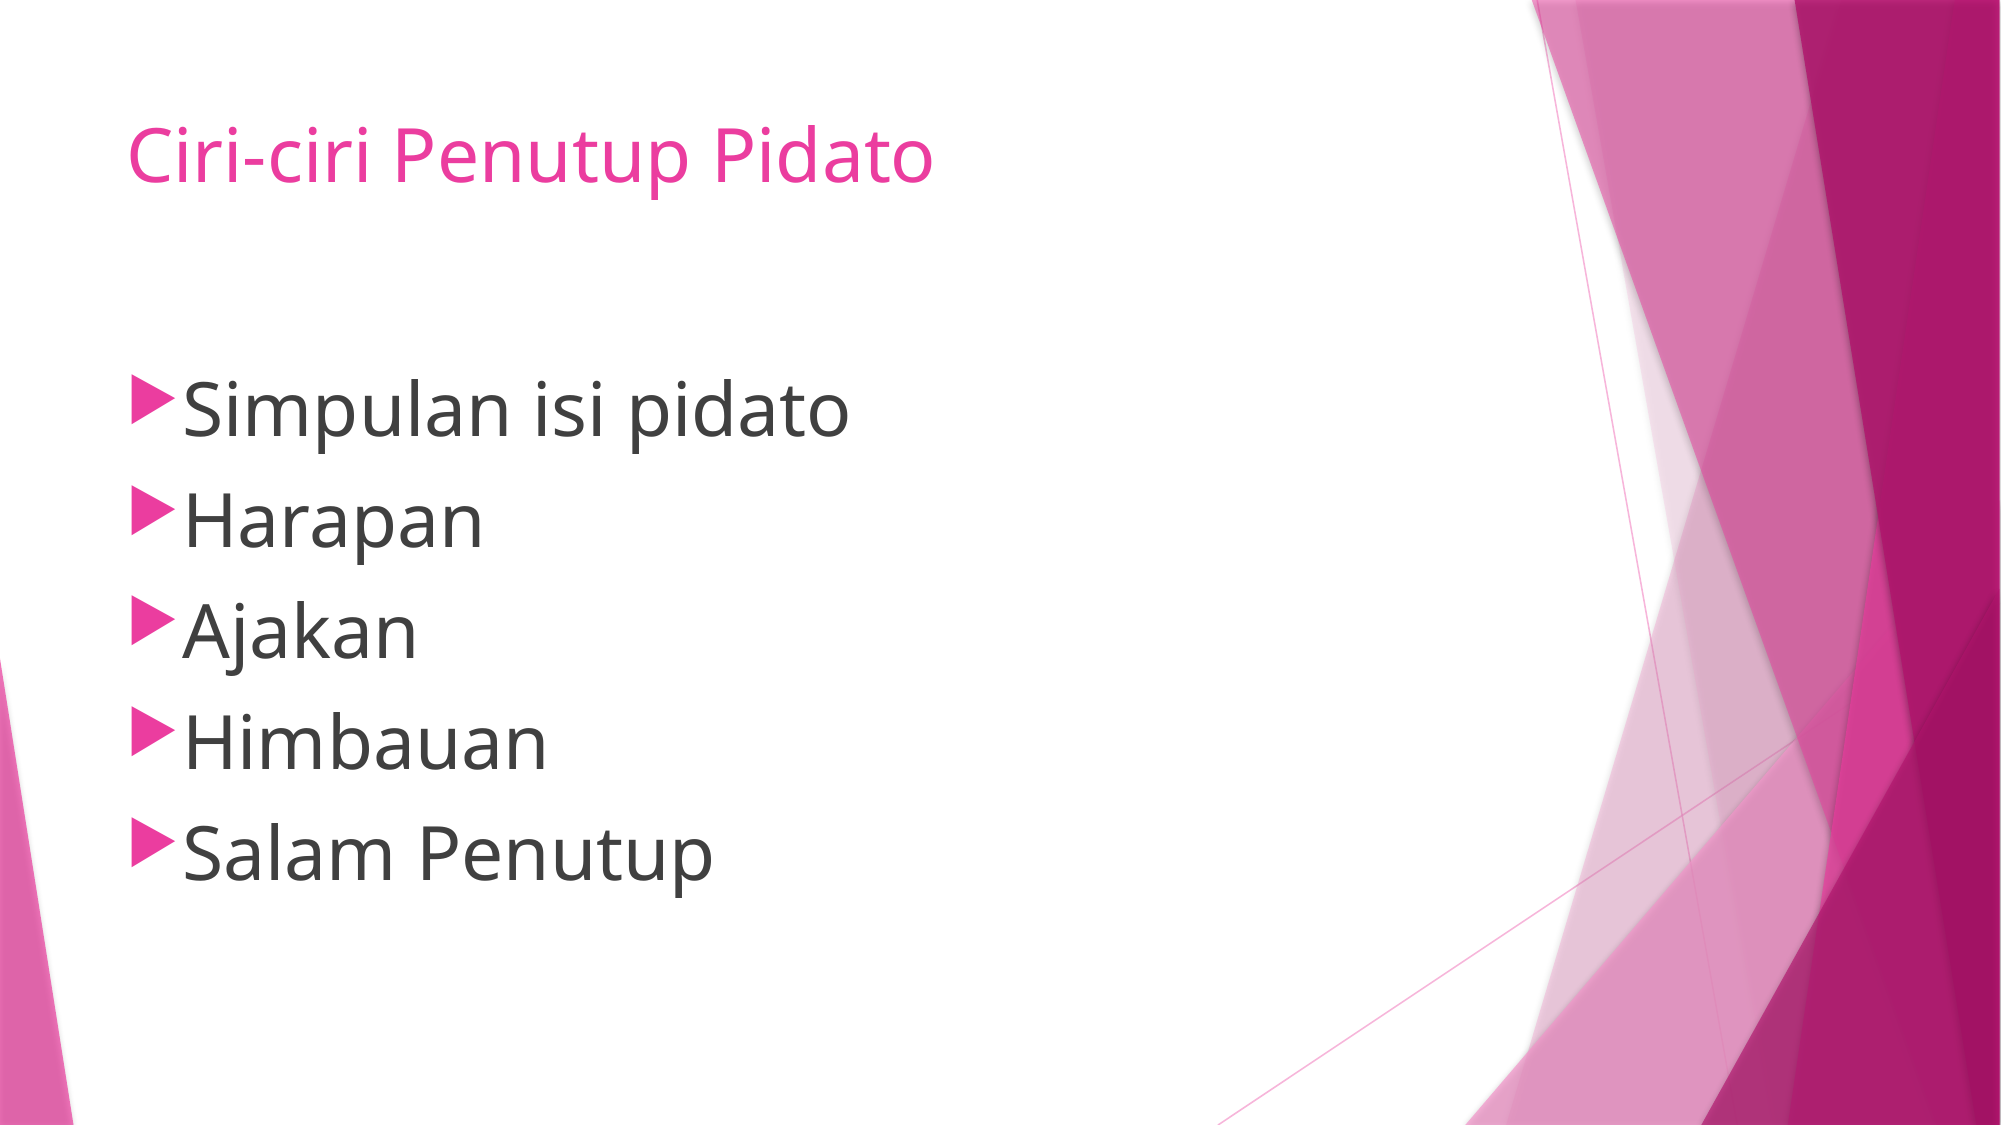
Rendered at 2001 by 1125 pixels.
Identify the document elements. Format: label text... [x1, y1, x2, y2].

title Ciri-ciri Penutup Pidato [111, 99, 1522, 317]
list Simpulan isi pidato Harapan Ajakan Himbauan Salam Penutup [111, 354, 1522, 992]
